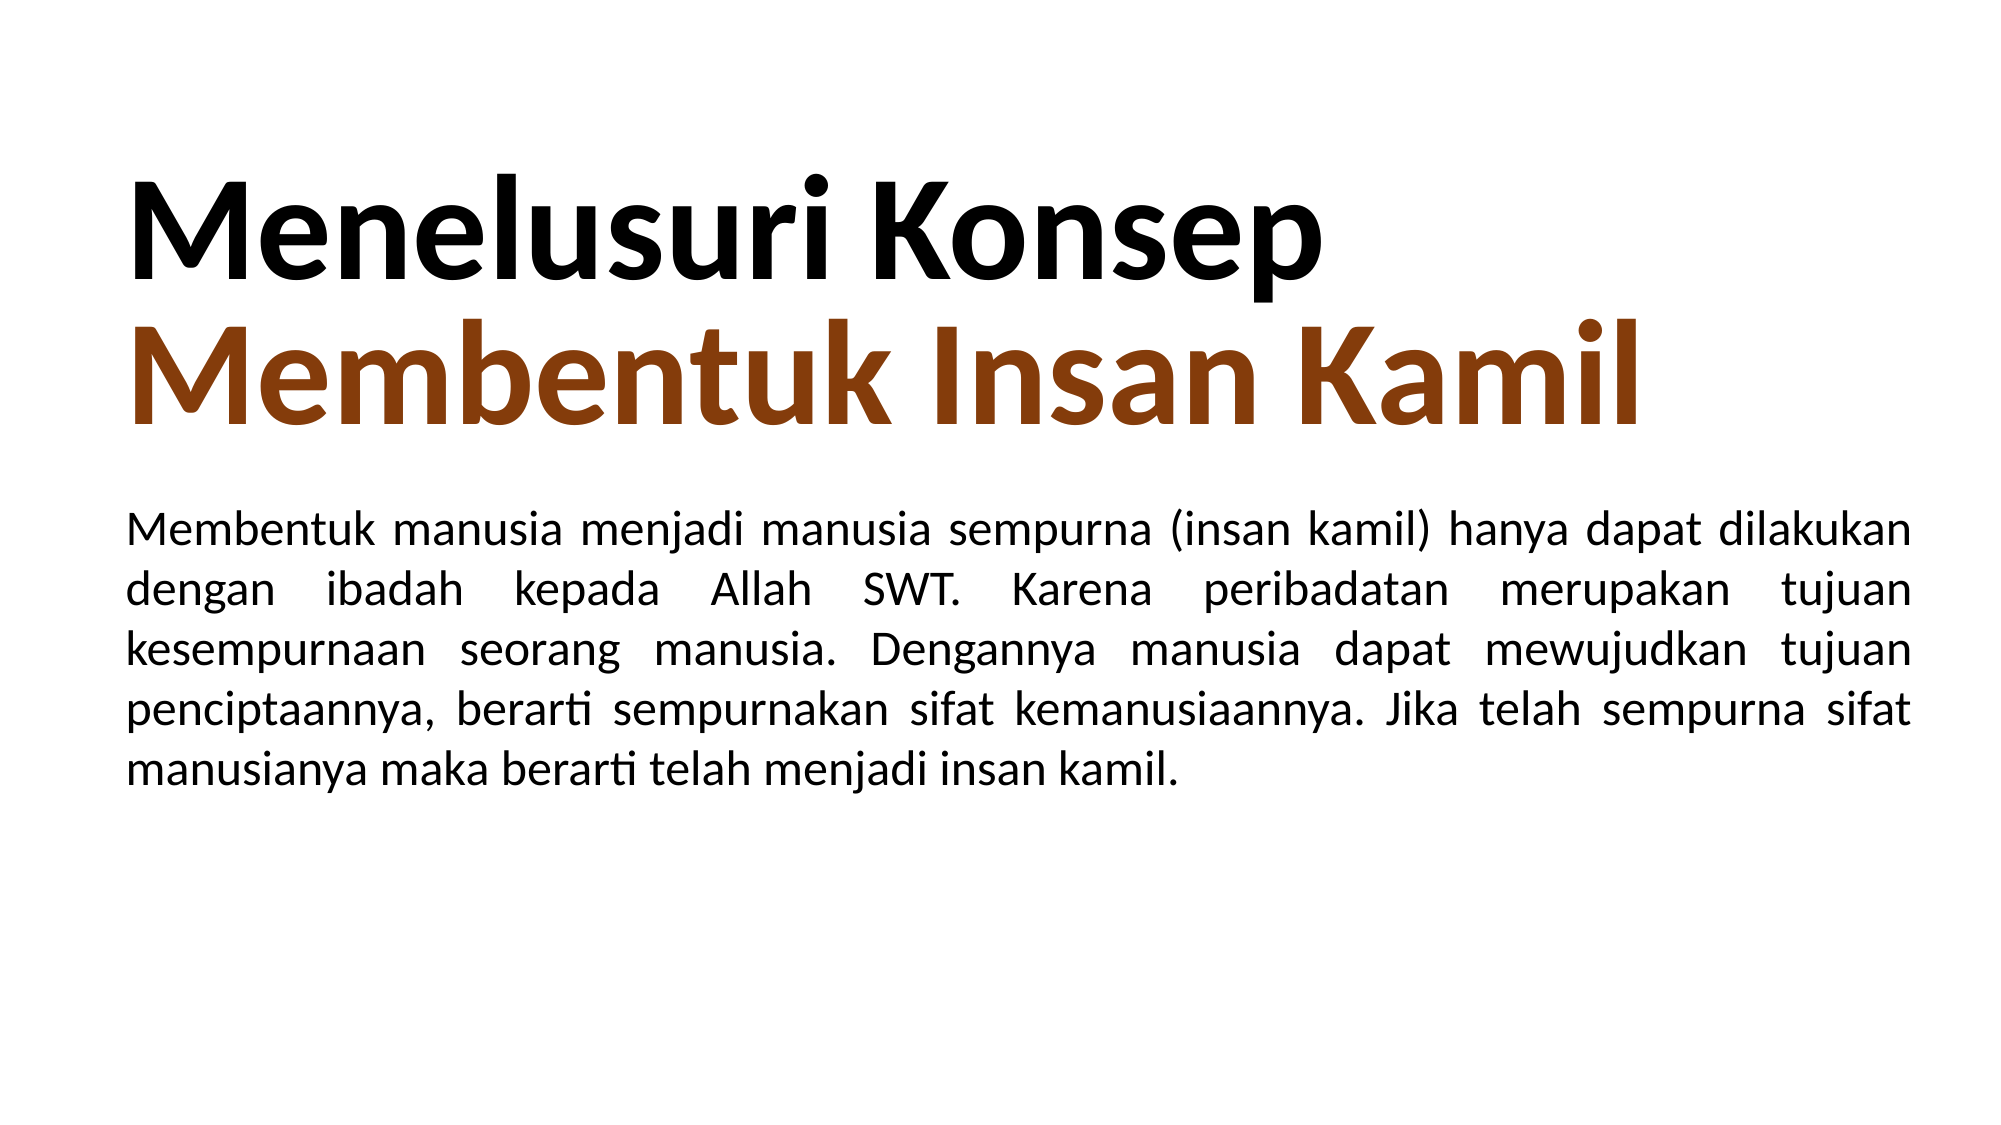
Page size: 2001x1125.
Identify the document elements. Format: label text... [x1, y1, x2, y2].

text_box Membentuk manusia menjadi manusia sempurna (insan kamil) hanya dapat dilakukan dengan ibadah kepada Allah SWT. Karena peribadatan merupakan tujuan kesempurnaan seorang manusia. Dengannya manusia dapat mewujudkan tujuan penciptaannya, berarti sempurnakan sifat kemanusiaannya. Jika telah sempurna sifat manusianya maka berarti telah menjadi insan kamil. [110, 487, 1928, 803]
text_box Menelusuri Konsep [110, 122, 1928, 267]
text_box Membentuk Insan Kamil [110, 267, 1928, 462]
